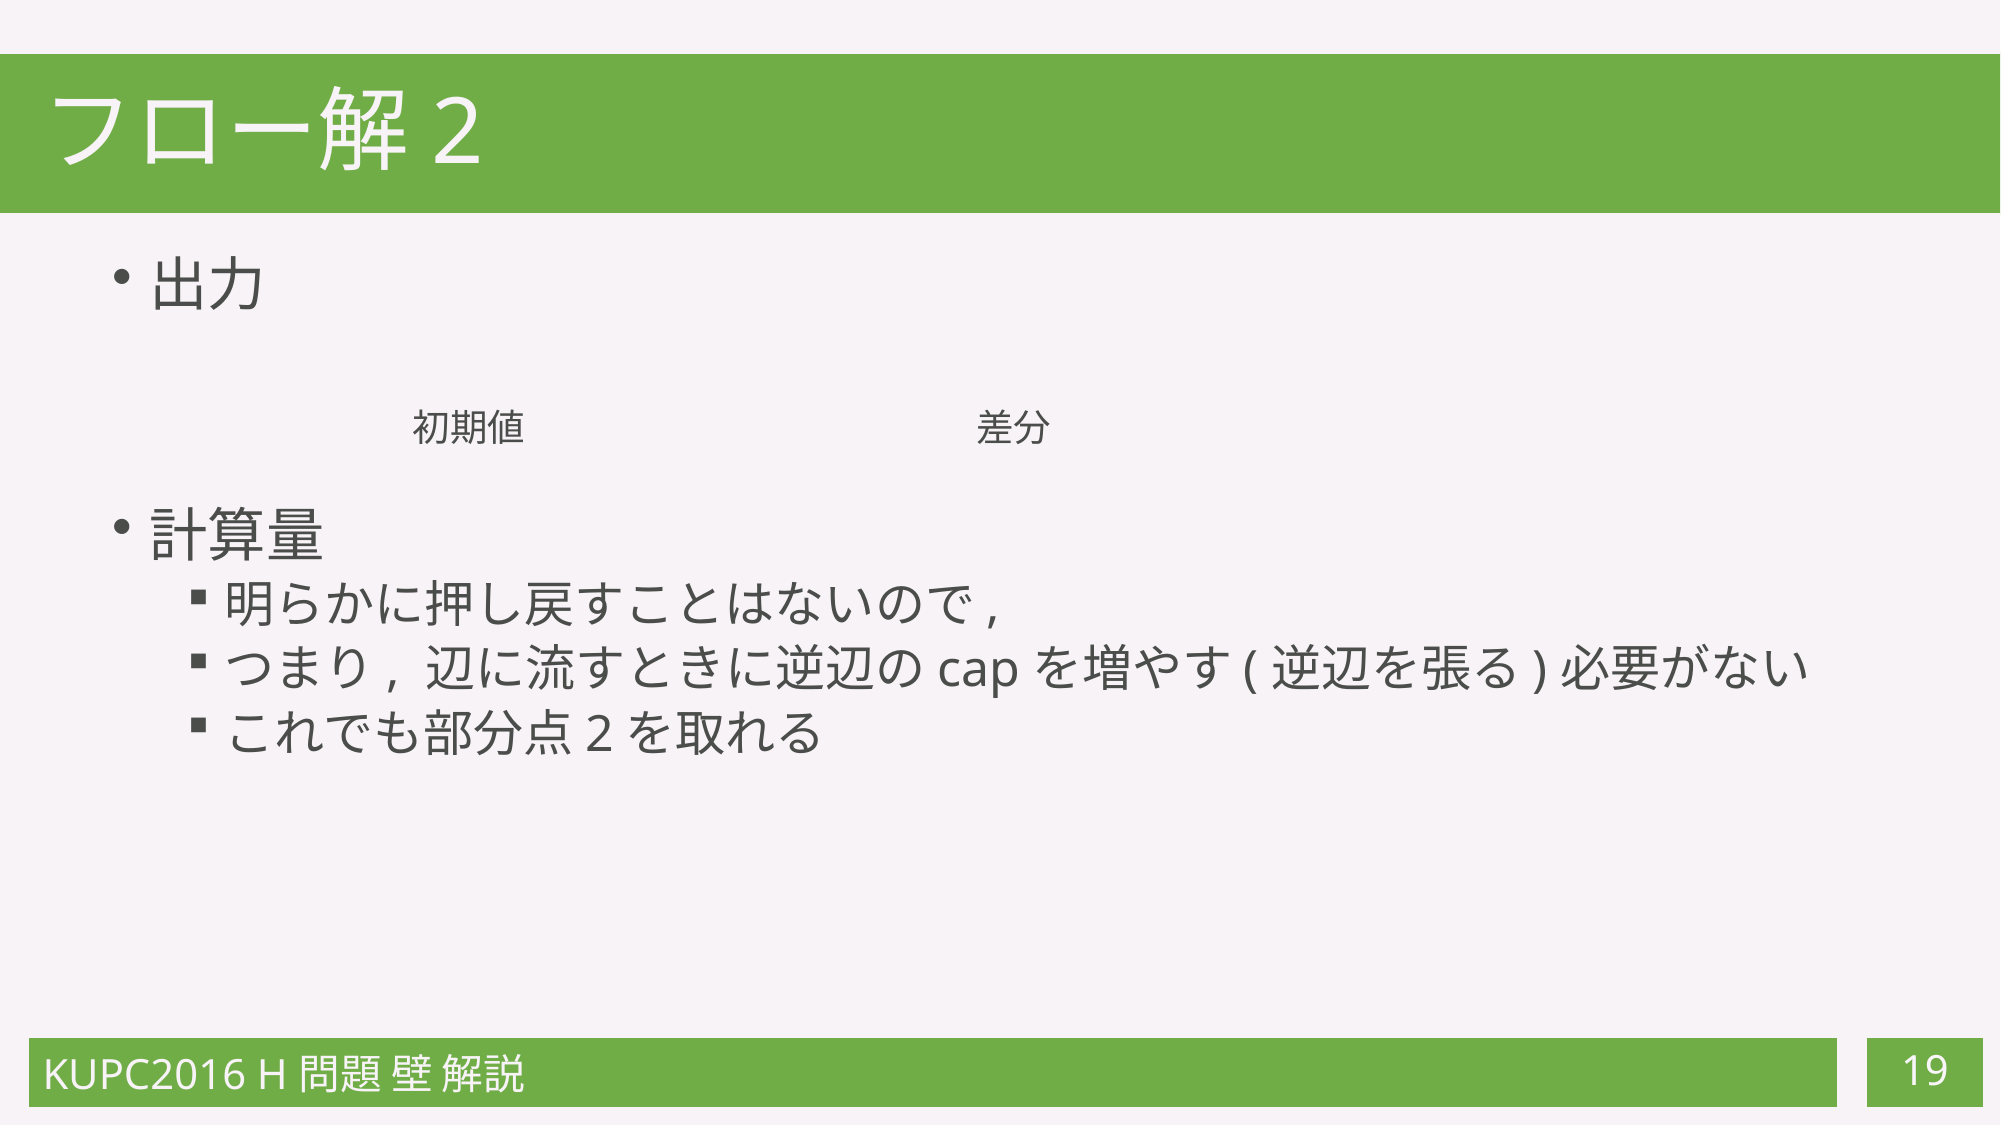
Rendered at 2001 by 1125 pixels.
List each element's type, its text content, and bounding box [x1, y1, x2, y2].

text_box 差分 [961, 396, 1067, 457]
text_box 初期値 [397, 396, 540, 457]
title フロー解2 [27, 52, 2000, 216]
slide_number 19 [1865, 1036, 1986, 1109]
